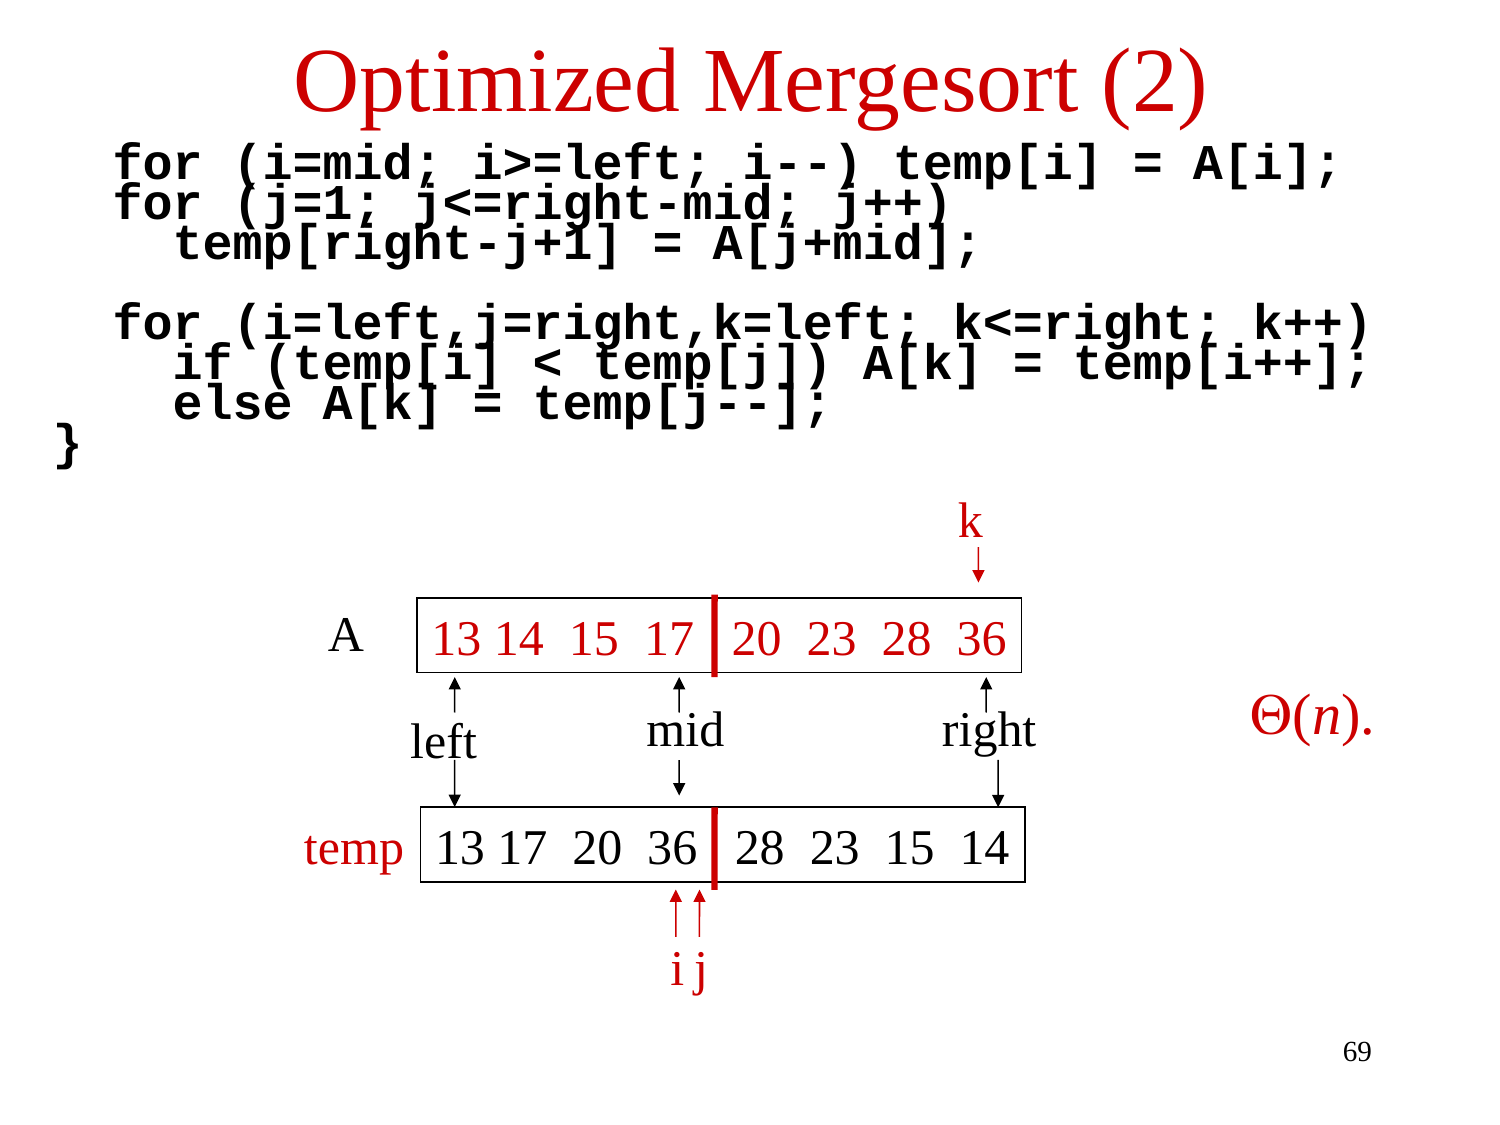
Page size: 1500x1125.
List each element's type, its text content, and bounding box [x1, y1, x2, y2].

text_box [980, 677, 993, 713]
text_box left [395, 700, 493, 776]
text_box temp [289, 807, 420, 882]
text_box (n). [1234, 668, 1391, 754]
text_box [448, 759, 461, 807]
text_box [942, 479, 999, 583]
text_box [448, 677, 461, 713]
text_box right [927, 688, 1052, 764]
title Optimized Mergesort (2) [76, 0, 1427, 147]
text_box 13 17 20 36 28 23 15 14 [715, 807, 1026, 882]
text_box 13 14 15 17 20 23 28 36 [715, 597, 1022, 673]
text_box [992, 759, 1005, 808]
text_box mid [631, 688, 740, 764]
text_box [672, 677, 686, 713]
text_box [678, 889, 724, 1004]
text_box 13 17 20 36 28 23 15 14 [420, 807, 714, 882]
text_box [655, 889, 677, 1004]
text_box 13 14 15 17 20 23 28 36 [416, 597, 714, 673]
text_box [672, 760, 686, 796]
slide_number 69 [1074, 1036, 1388, 1100]
list for (i=mid; i>=left; i--) temp[i] = A[i]; for (j=1; j<=right-mid; j++) temp[right-j+1] = A[j+mid]; for (i=left,j=right,k=left; k<=right; k++) if (temp[i] < temp[j]) A[k] = temp[i++]; else A[k] = temp[j--]; } [37, 147, 1463, 1036]
text_box A [313, 594, 379, 670]
